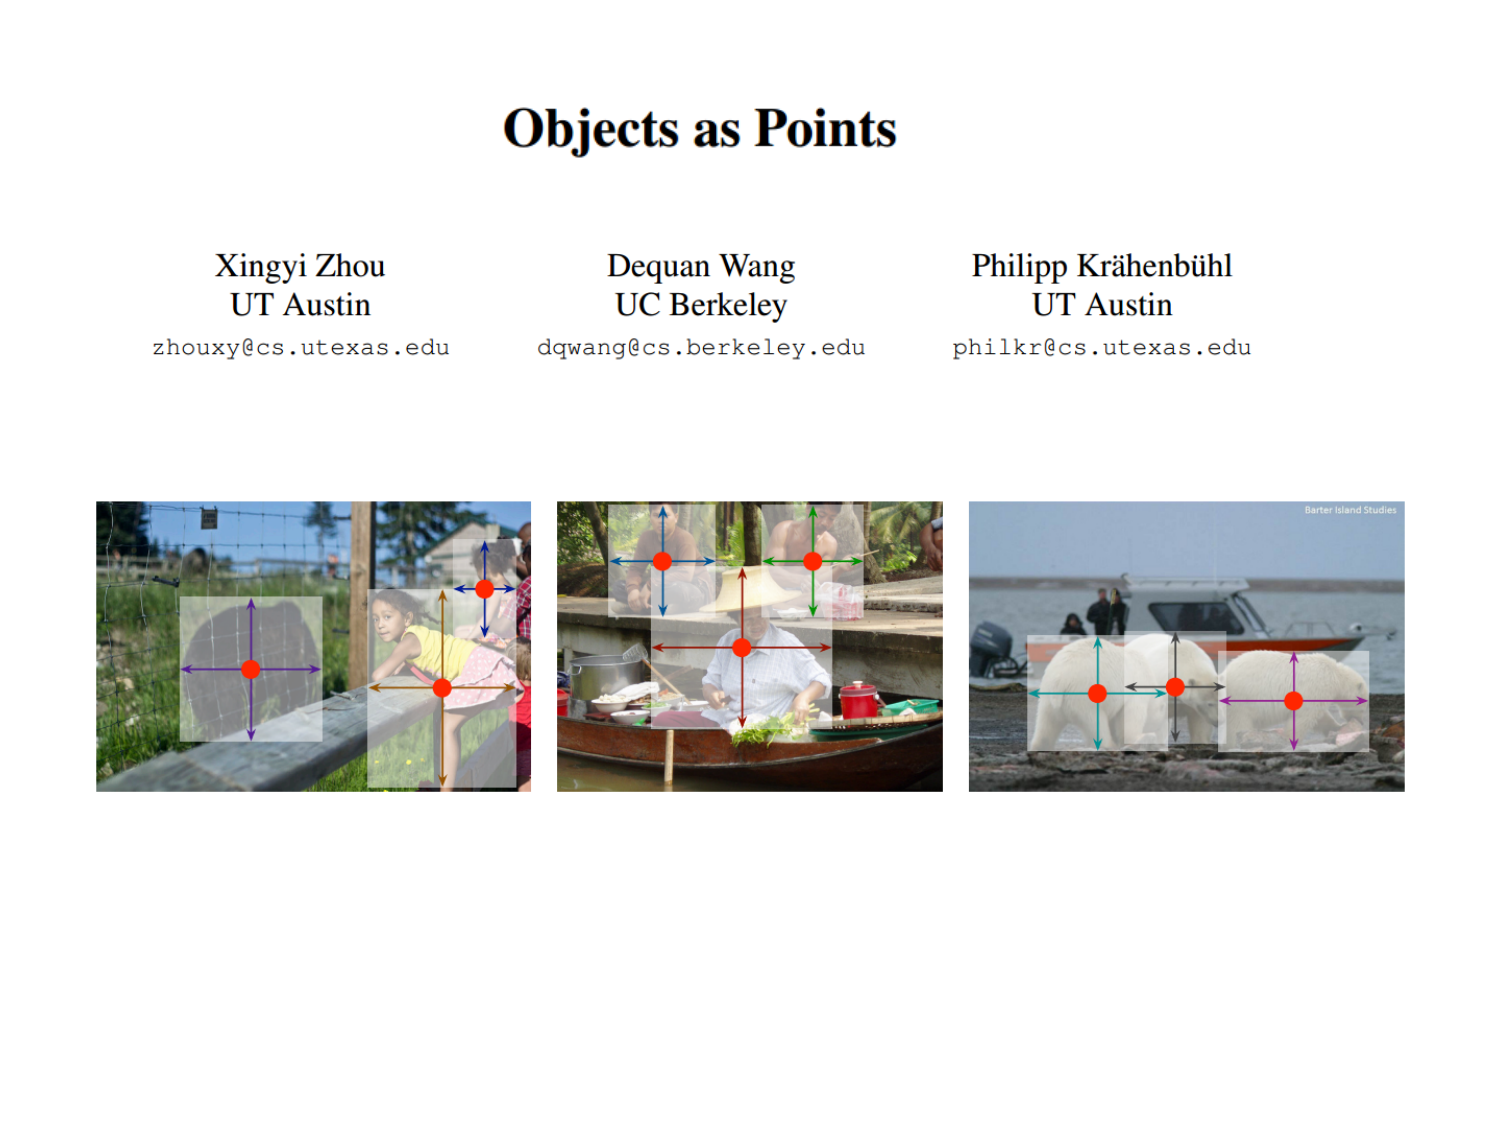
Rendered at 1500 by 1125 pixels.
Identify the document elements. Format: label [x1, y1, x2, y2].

picture [135, 231, 1271, 369]
picture [89, 491, 1411, 797]
picture [478, 89, 928, 172]
